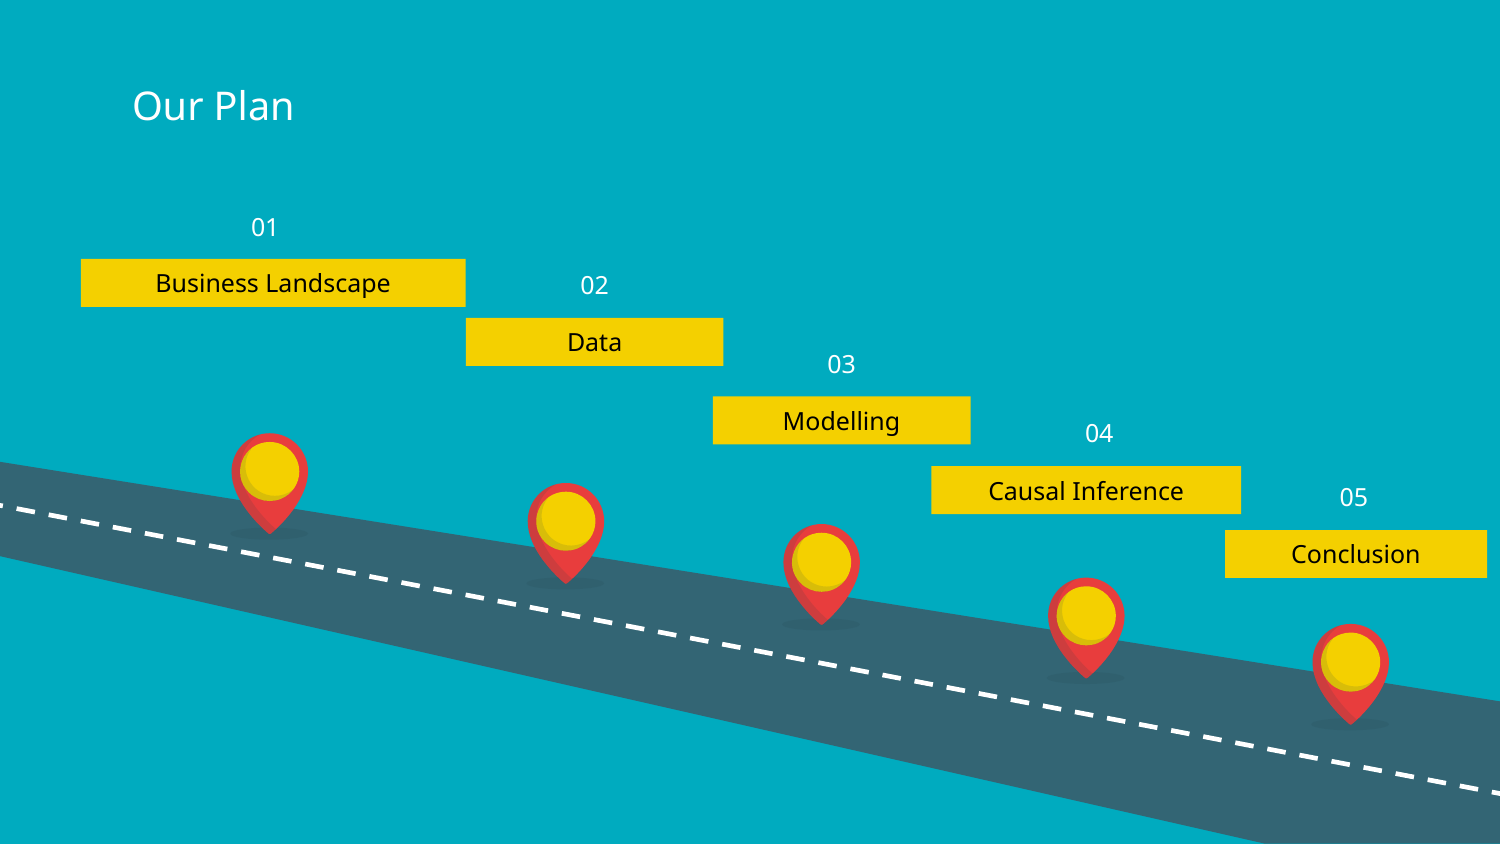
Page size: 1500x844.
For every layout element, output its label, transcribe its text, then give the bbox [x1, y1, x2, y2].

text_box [931, 405, 1242, 515]
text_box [712, 336, 971, 445]
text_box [1310, 623, 1390, 731]
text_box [1046, 577, 1125, 685]
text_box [526, 482, 605, 590]
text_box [80, 199, 466, 307]
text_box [465, 257, 724, 366]
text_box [1224, 469, 1488, 579]
title Our Plan [116, 66, 1383, 161]
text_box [781, 523, 861, 631]
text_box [0, 460, 1500, 844]
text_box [229, 432, 309, 540]
